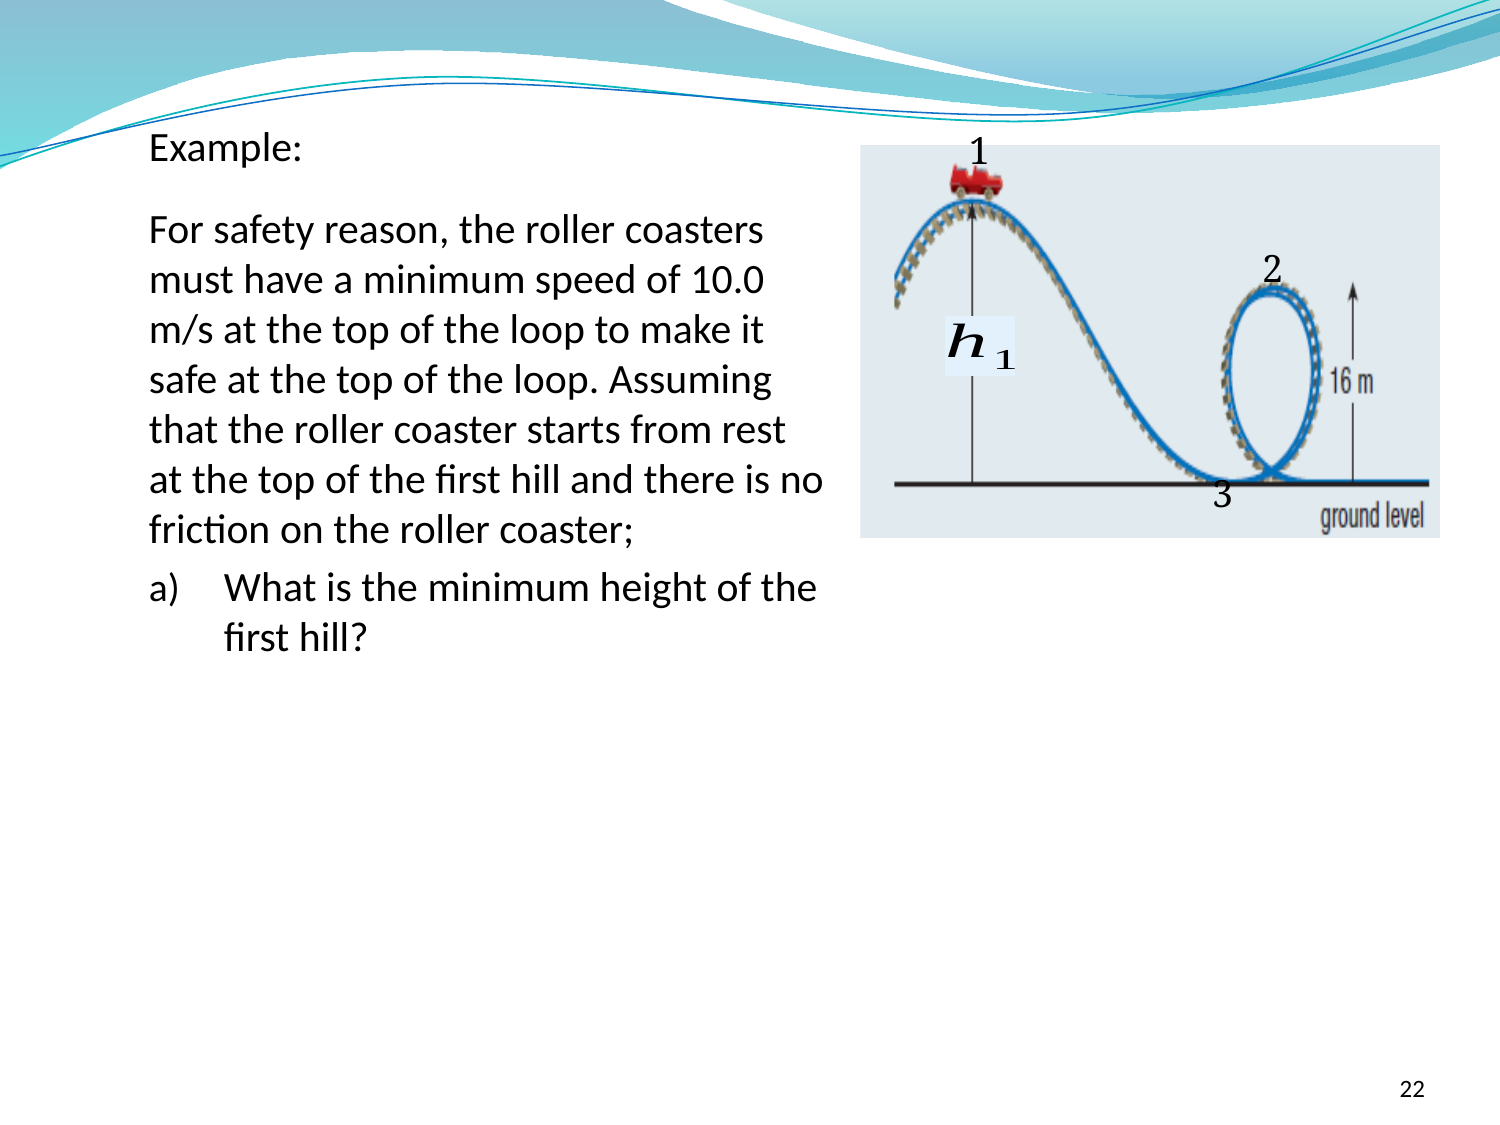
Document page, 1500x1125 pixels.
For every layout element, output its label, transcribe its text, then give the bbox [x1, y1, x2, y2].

subtitle Example: For safety reason, the roller coasters must have a minimum speed of 10.0 m/s at the top of the loop to make it safe at the top of the loop. Assuming that the roller coaster starts from rest at the top of the first hill and there is no friction on the roller coaster; What is the minimum height of the first hill? [75, 112, 838, 610]
text_box 1 [954, 119, 1005, 144]
picture [859, 145, 1441, 538]
slide_number 22 [1299, 1042, 1425, 1103]
